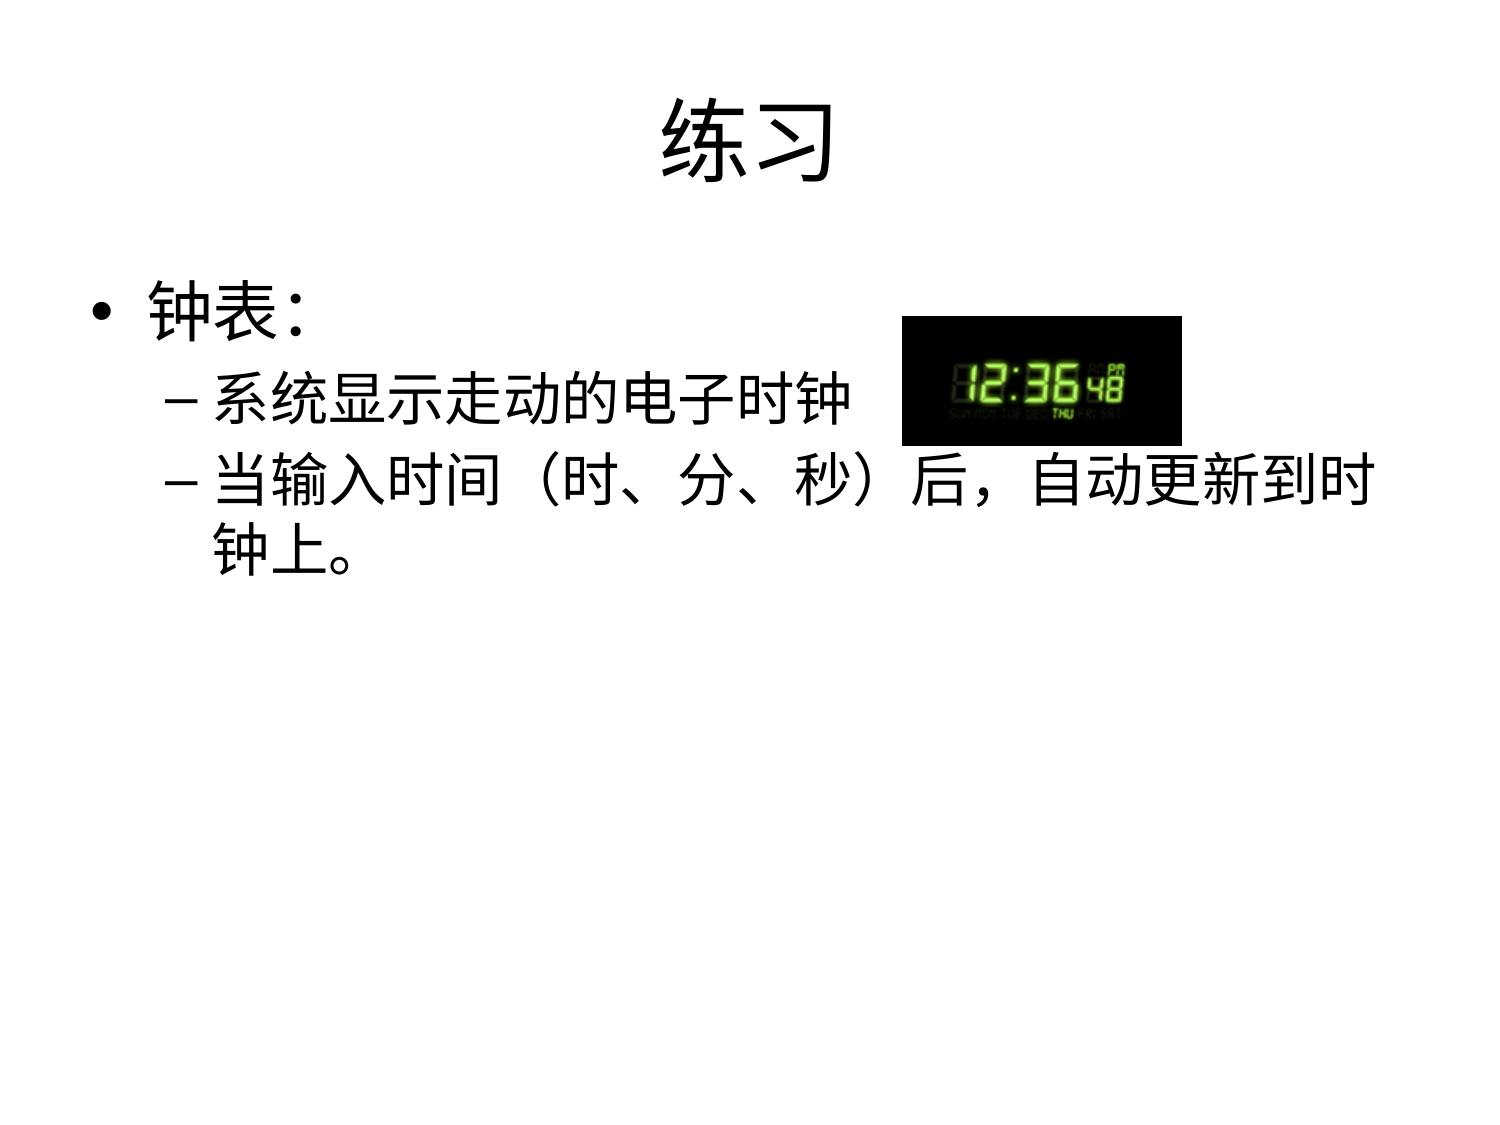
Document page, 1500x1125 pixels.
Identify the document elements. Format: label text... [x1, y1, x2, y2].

picture [902, 316, 1183, 447]
title 练习 [75, 45, 1425, 233]
list 钟表： 系统显示走动的电子时钟 当输入时间（时、分、秒）后，自动更新到时钟上。 [75, 262, 1425, 1005]
